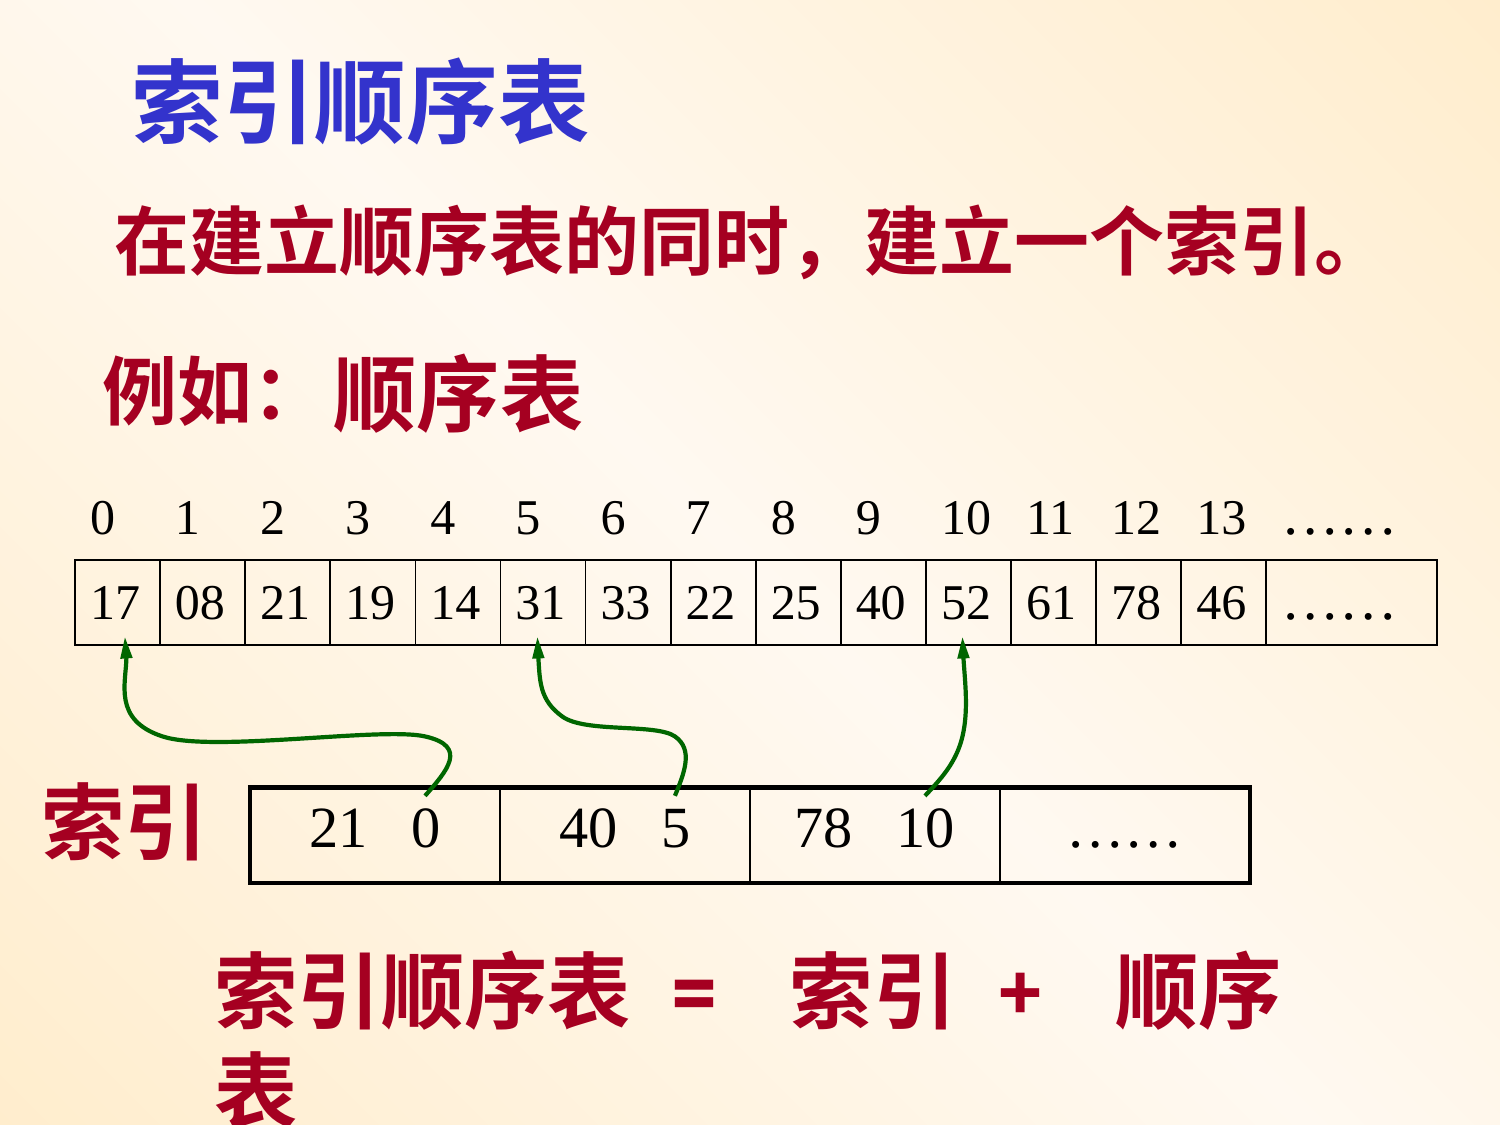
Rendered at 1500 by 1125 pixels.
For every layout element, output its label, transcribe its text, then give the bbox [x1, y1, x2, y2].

table_header 13 [1181, 475, 1266, 559]
table_header 12 [1096, 475, 1181, 559]
table_header 0 [75, 475, 160, 559]
table_cell 08 [161, 561, 244, 644]
table_header 5 [500, 475, 586, 559]
table_header 2 [245, 475, 330, 559]
table_cell 17 [76, 561, 159, 644]
table_header 6 [586, 475, 671, 559]
table_header 7 [671, 475, 756, 559]
table_header 4 [415, 475, 500, 559]
table_cell 78 [1097, 561, 1180, 644]
table_cell 19 [331, 561, 415, 644]
table_cell …… [1267, 561, 1436, 644]
text_box [120, 637, 451, 796]
table_cell 14 [416, 561, 500, 644]
table_header …… [1001, 790, 1248, 881]
text_box [924, 637, 970, 796]
table_cell 61 [1012, 561, 1095, 644]
table_cell 25 [757, 561, 840, 644]
table_cell 40 [842, 561, 925, 644]
table_cell 52 [927, 561, 1010, 644]
table_header …… [1266, 475, 1437, 559]
text_box 在建立顺序表的同时，建立一个索引。 [99, 187, 1463, 293]
text_box 索引 [26, 762, 224, 878]
table_cell 22 [672, 561, 755, 644]
table_cell 46 [1182, 561, 1265, 644]
table_header 9 [841, 475, 926, 559]
table_header 1 [160, 475, 245, 559]
table_header 3 [330, 475, 415, 559]
text_box 例如： [87, 337, 318, 443]
table_cell 33 [586, 561, 670, 644]
table_header 8 [756, 475, 841, 559]
text_box 顺序表 [318, 334, 599, 450]
table_cell 21 [246, 561, 329, 644]
text_box 索引顺序表 [116, 37, 606, 163]
table_header 10 [926, 475, 1011, 559]
text_box 索引顺序表 = 索引 + 顺序表 [200, 931, 1363, 1125]
table_header 78 10 [751, 790, 999, 881]
table_header 11 [1011, 475, 1096, 559]
table_header 40 5 [501, 790, 749, 881]
table_cell 31 [501, 561, 585, 644]
text_box [532, 637, 686, 796]
table_header 21 0 [252, 790, 499, 881]
